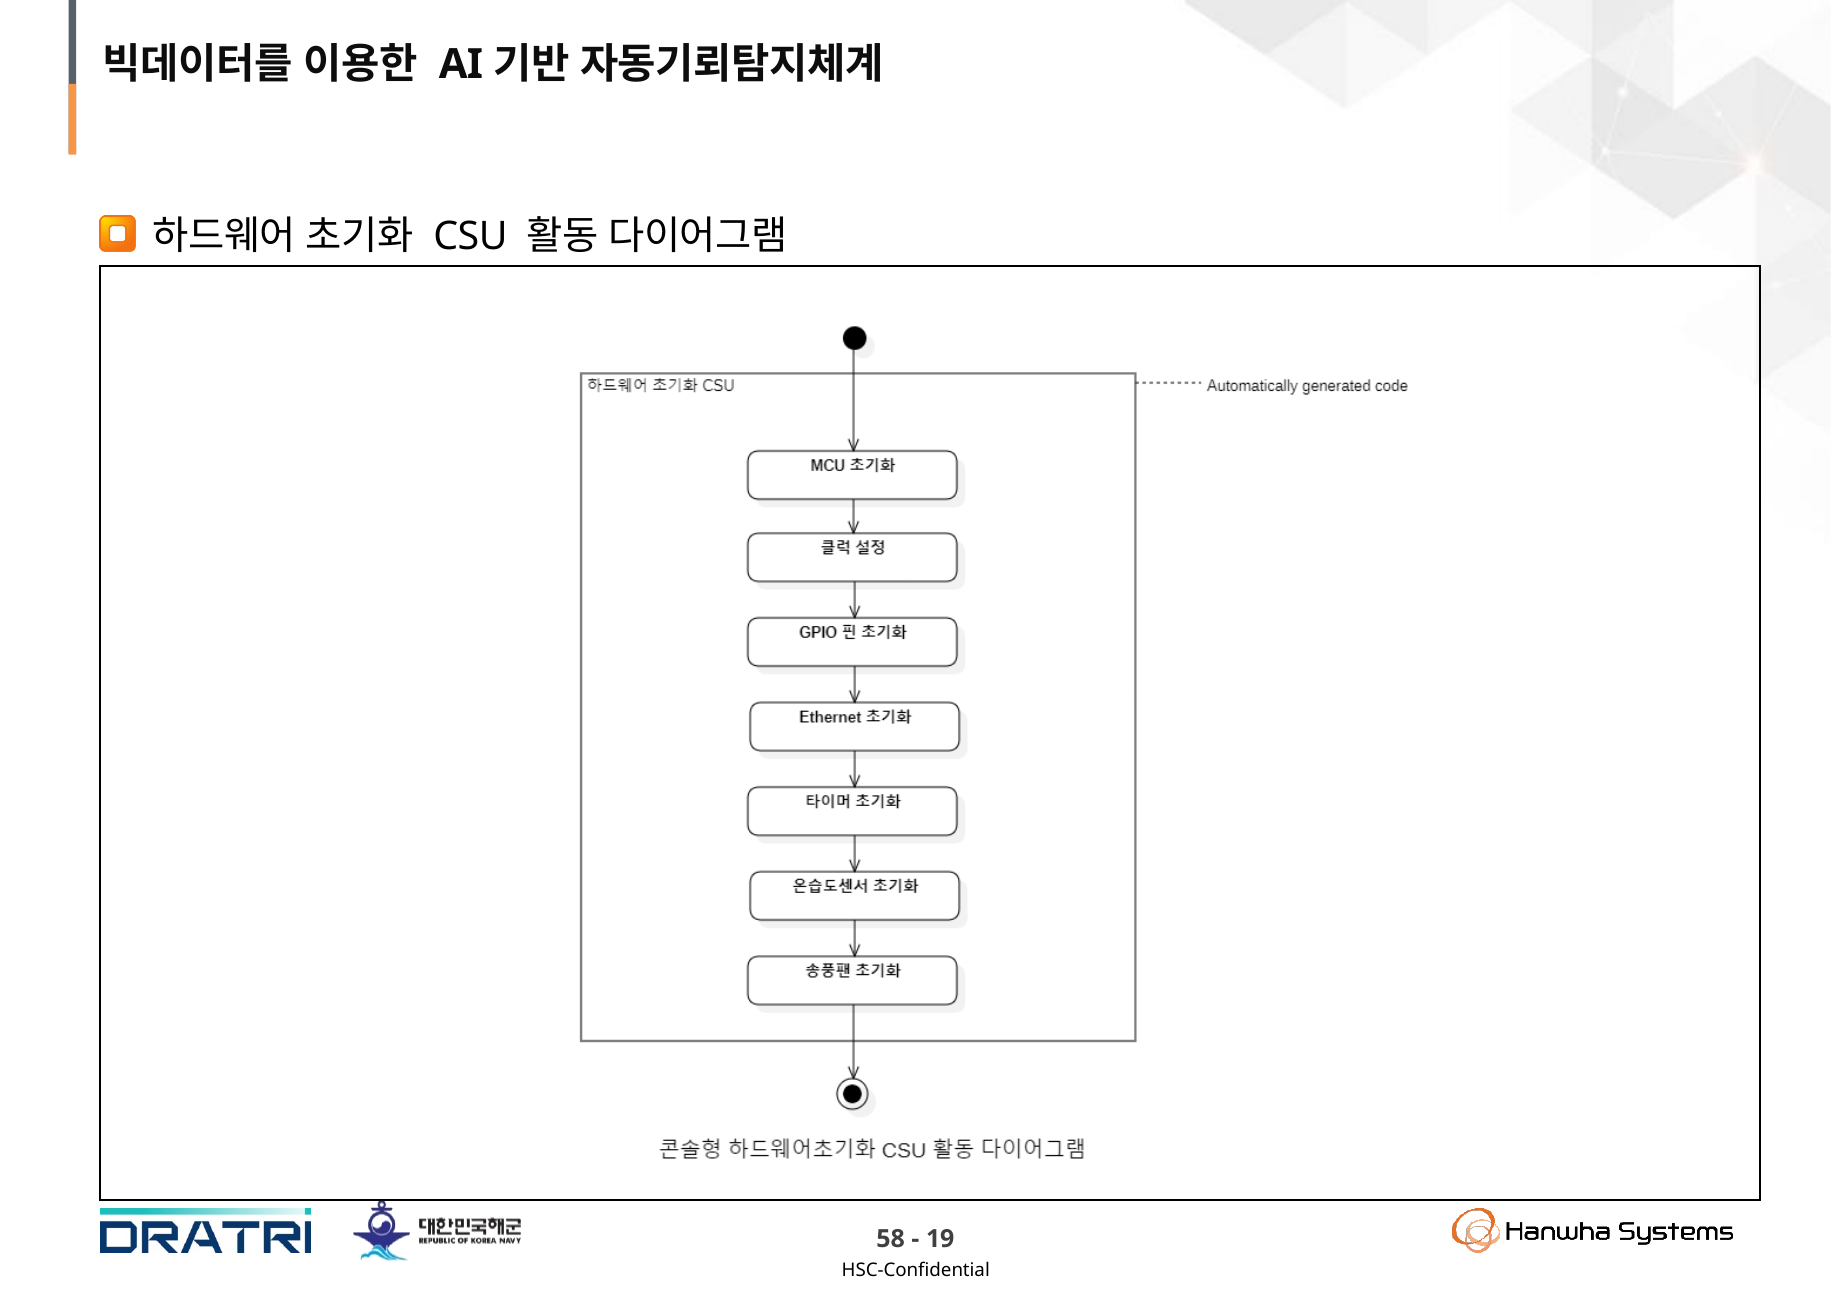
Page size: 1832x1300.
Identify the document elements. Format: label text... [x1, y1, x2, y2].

picture [0, 0, 1831, 1300]
table_header [101, 267, 1759, 1199]
list 하드웨어 초기화 CSU 활동 다이어그램 [99, 200, 1761, 265]
